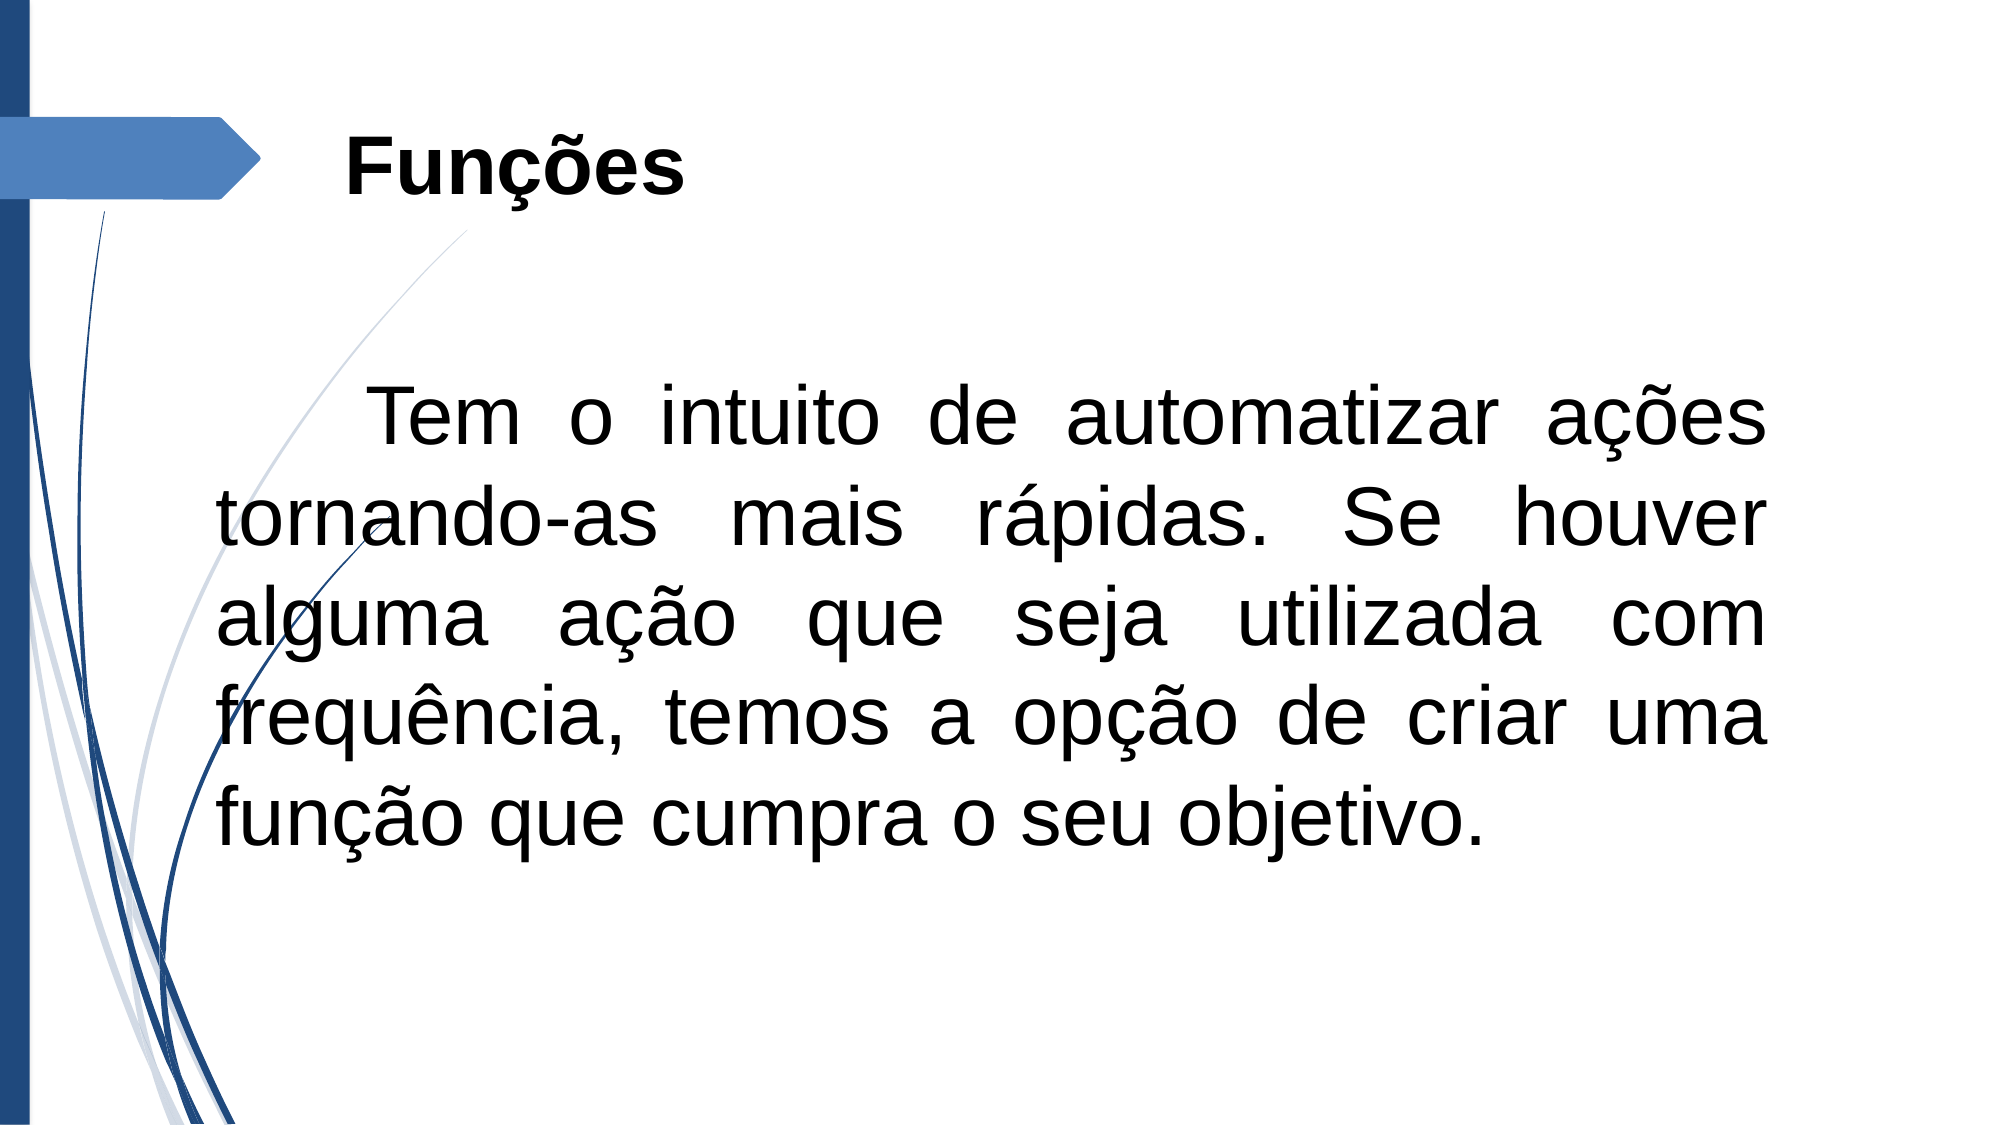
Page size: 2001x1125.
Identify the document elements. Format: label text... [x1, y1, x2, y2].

text_box Tem o intuito de automatizar ações tornando-as mais rápidas. Se houver alguma ação que seja utilizada com frequência, temos a opção de criar uma função que cumpra o seu objetivo. [200, 354, 1784, 803]
text_box Funções [330, 103, 1796, 219]
